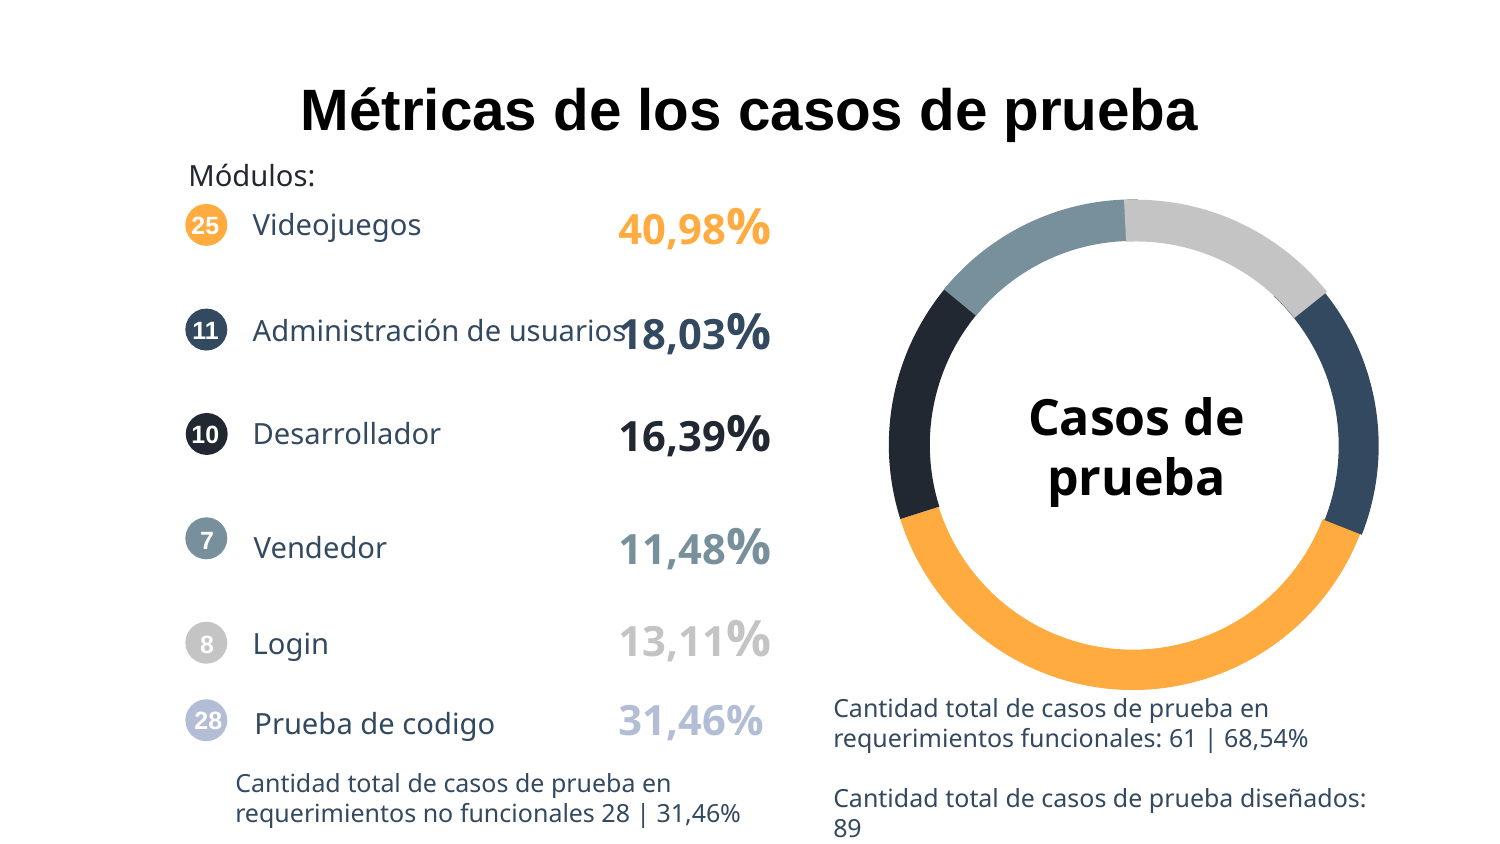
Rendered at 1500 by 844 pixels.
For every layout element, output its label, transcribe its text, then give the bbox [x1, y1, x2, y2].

text_box Login [237, 612, 649, 674]
text_box 40,98% [649, 202, 787, 247]
text_box 31,46% [603, 696, 787, 741]
text_box Desarrollador [237, 412, 651, 455]
text_box Videojuegos [237, 193, 649, 255]
text_box 18,03% [603, 307, 787, 352]
text_box 16,39% [603, 409, 787, 454]
text_box 11,48% [603, 522, 787, 567]
text_box Vendedor [238, 499, 677, 594]
text_box 10 [176, 410, 235, 456]
text_box Módulos: [173, 144, 584, 206]
text_box Prueba de codigo [239, 692, 651, 754]
text_box 11 [177, 306, 236, 352]
text_box 13,11% [603, 614, 787, 659]
text_box 28 [179, 697, 239, 743]
text_box Cantidad total de casos de prueba en requerimientos no funcionales 28 | 31,46% [220, 759, 787, 844]
title Métricas de los casos de prueba [82, 75, 1418, 140]
text_box Administración de usuarios [237, 298, 649, 361]
text_box 7 [185, 517, 230, 563]
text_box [888, 199, 1379, 691]
text_box 8 [185, 621, 230, 666]
text_box Cantidad total de casos de prueba en requerimientos funcionales: 61 | 68,54% Cantidad total de casos de prueba diseñados: 89 [818, 720, 1418, 815]
text_box 25 [176, 201, 235, 247]
